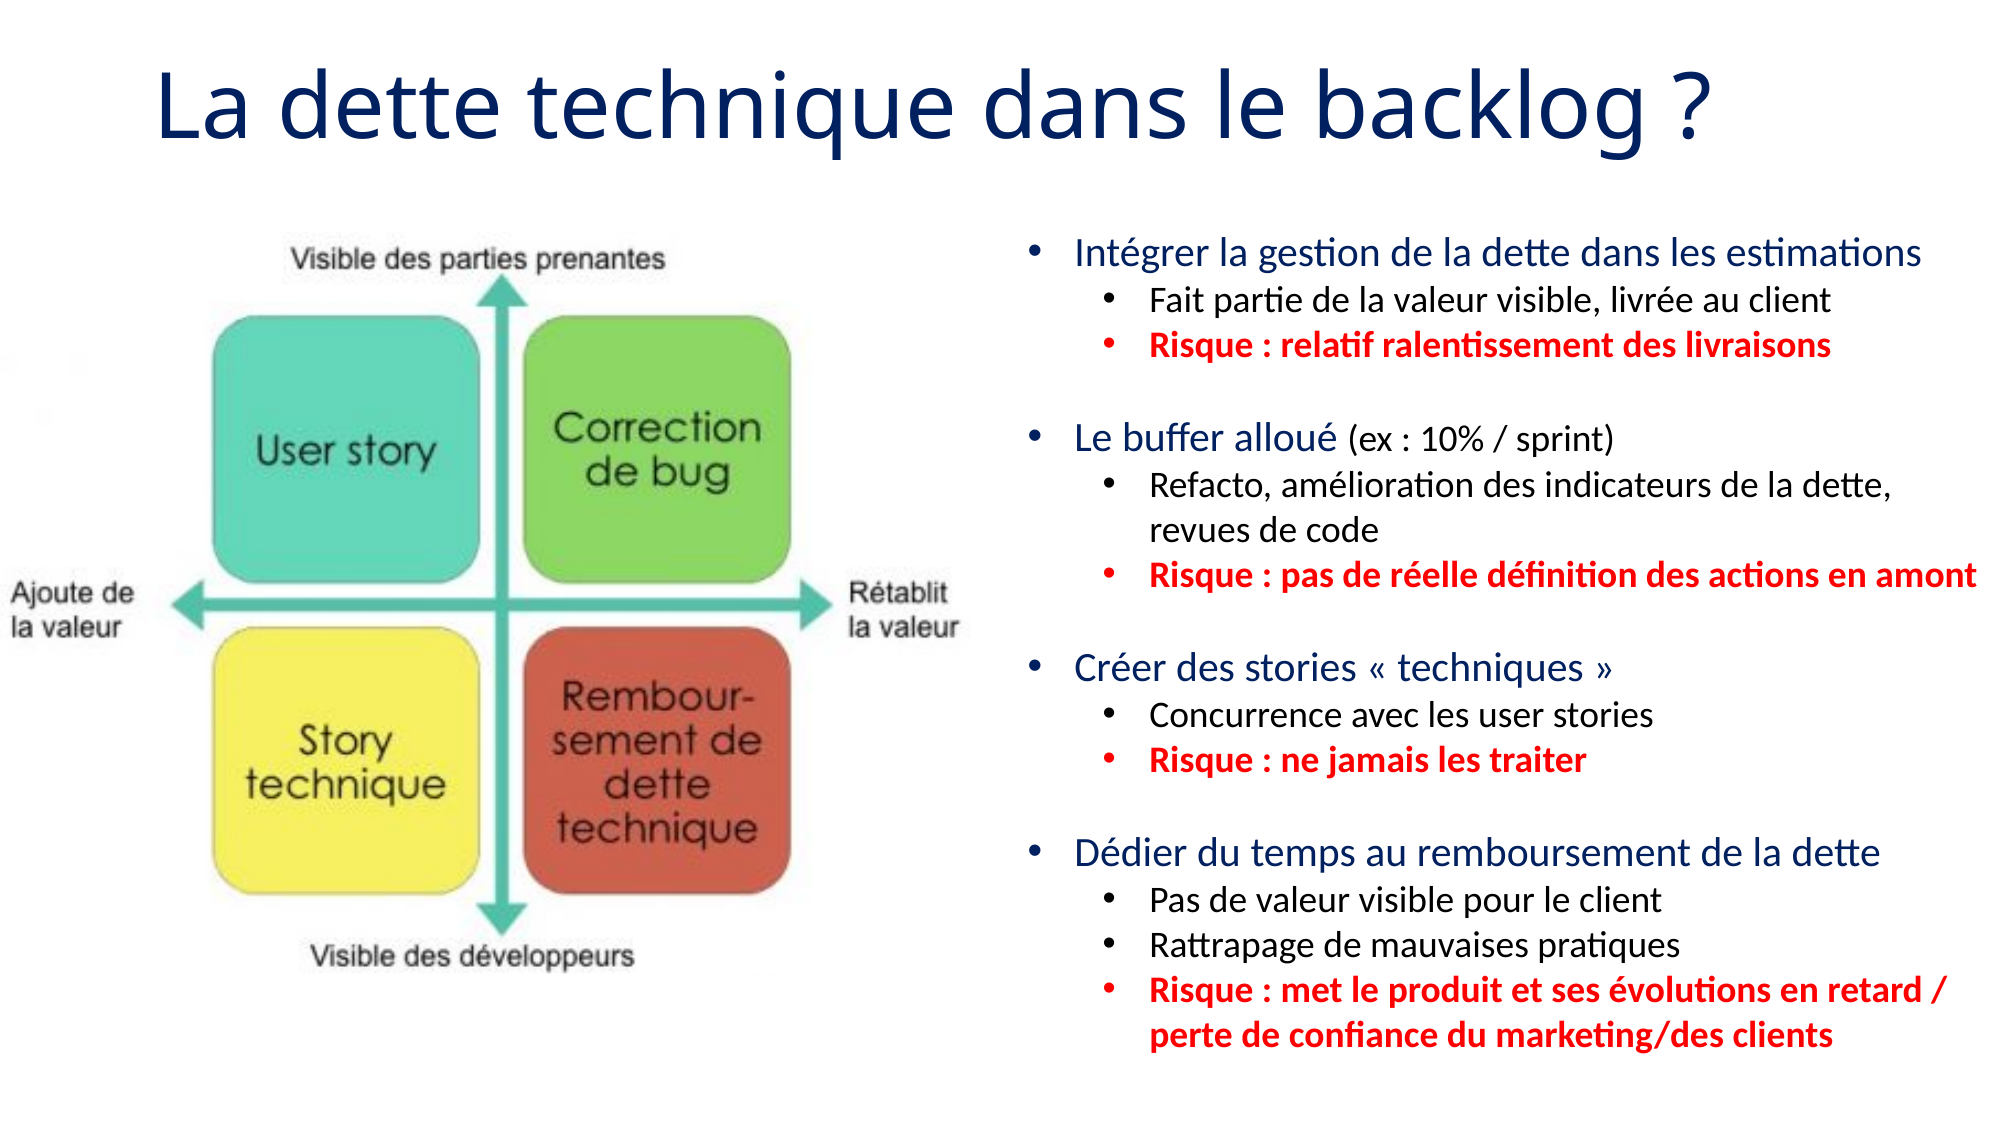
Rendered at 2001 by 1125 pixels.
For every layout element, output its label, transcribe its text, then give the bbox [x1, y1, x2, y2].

text_box Intégrer la gestion de la dette dans les estimations Fait partie de la valeur visible, livrée au client Risque : relatif ralentissement des livraisons Le buffer alloué (ex : 10% / sprint) Refacto, amélioration des indicateurs de la dette, revues de code Risque : pas de réelle définition des actions en amont Créer des stories « techniques » Concurrence avec les user stories Risque : ne jamais les traiter Dédier du temps au remboursement de la dette Pas de valeur visible pour le client Rattrapage de mauvaises pratiques Risque : met le produit et ses évolutions en retard / perte de confiance du marketing/des clients [1012, 217, 2000, 1108]
picture [0, 232, 988, 978]
title La dette technique dans le backlog ? [71, 0, 1797, 218]
